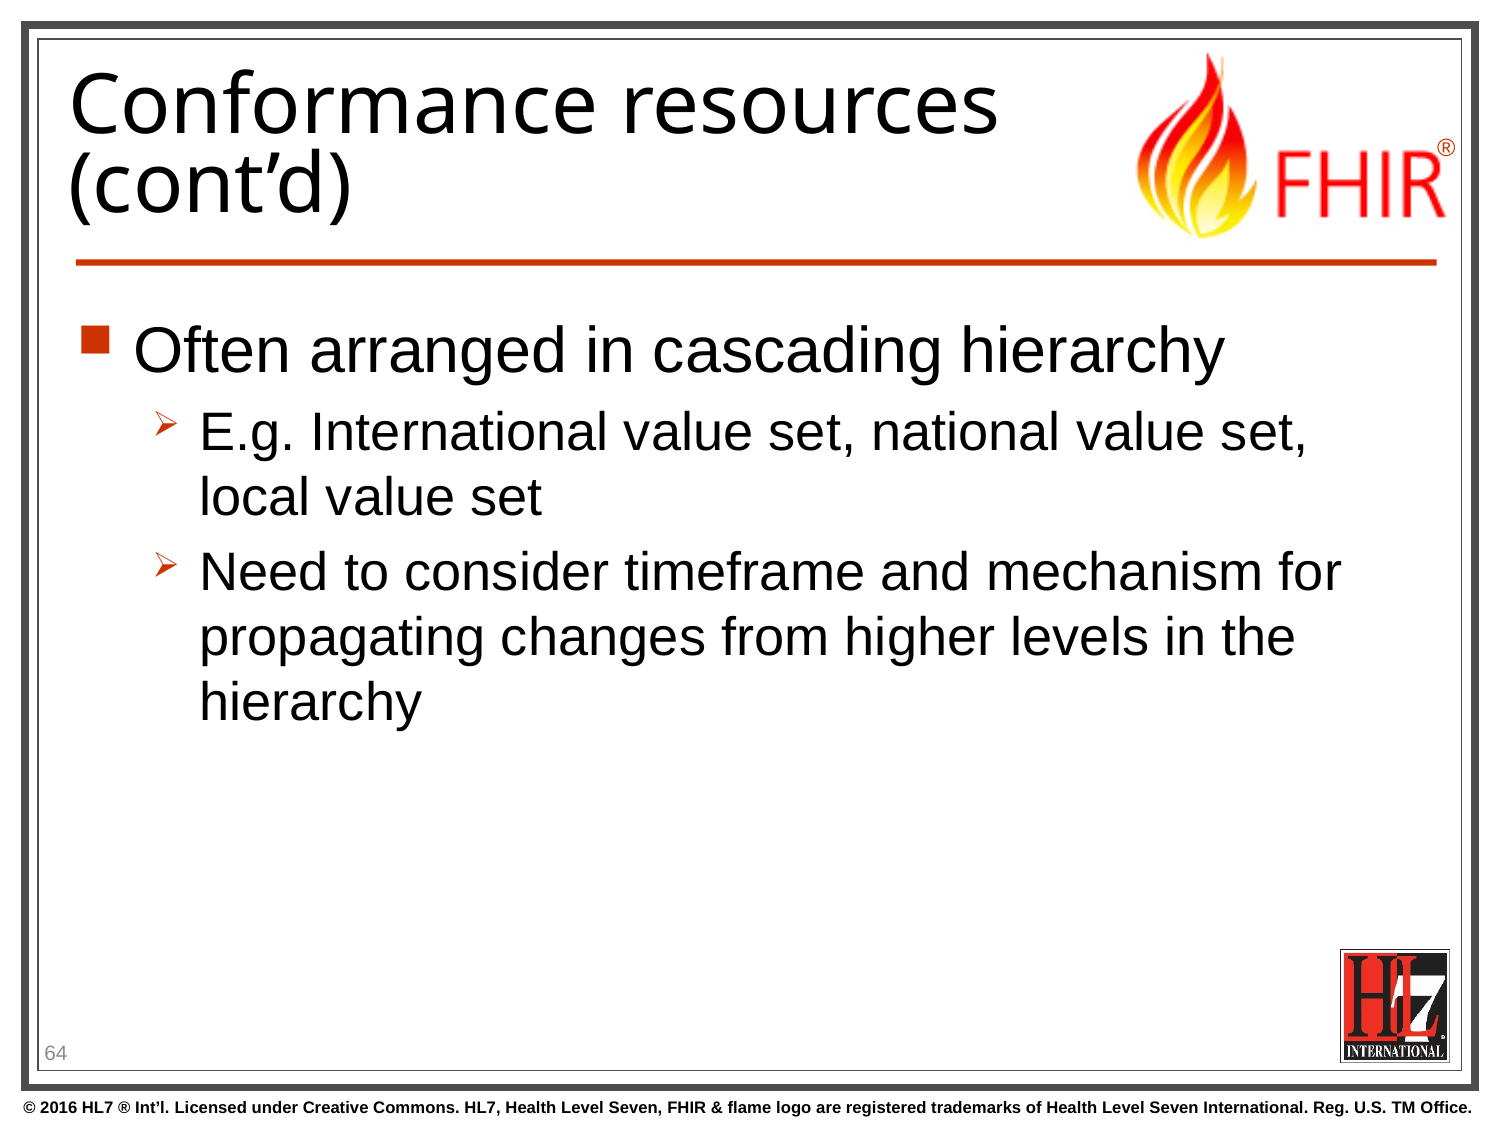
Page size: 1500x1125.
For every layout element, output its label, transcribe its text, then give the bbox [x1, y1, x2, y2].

picture [1340, 949, 1450, 1063]
title Conformance resources (cont’d) [53, 54, 1128, 244]
picture [1124, 42, 1458, 249]
list Often arranged in cascading hierarchy E.g. International value set, national value set, local value set Need to consider timeframe and mechanism for propagating changes from higher levels in the hierarchy [62, 299, 1438, 1059]
slide_number 64 [29, 1034, 148, 1071]
